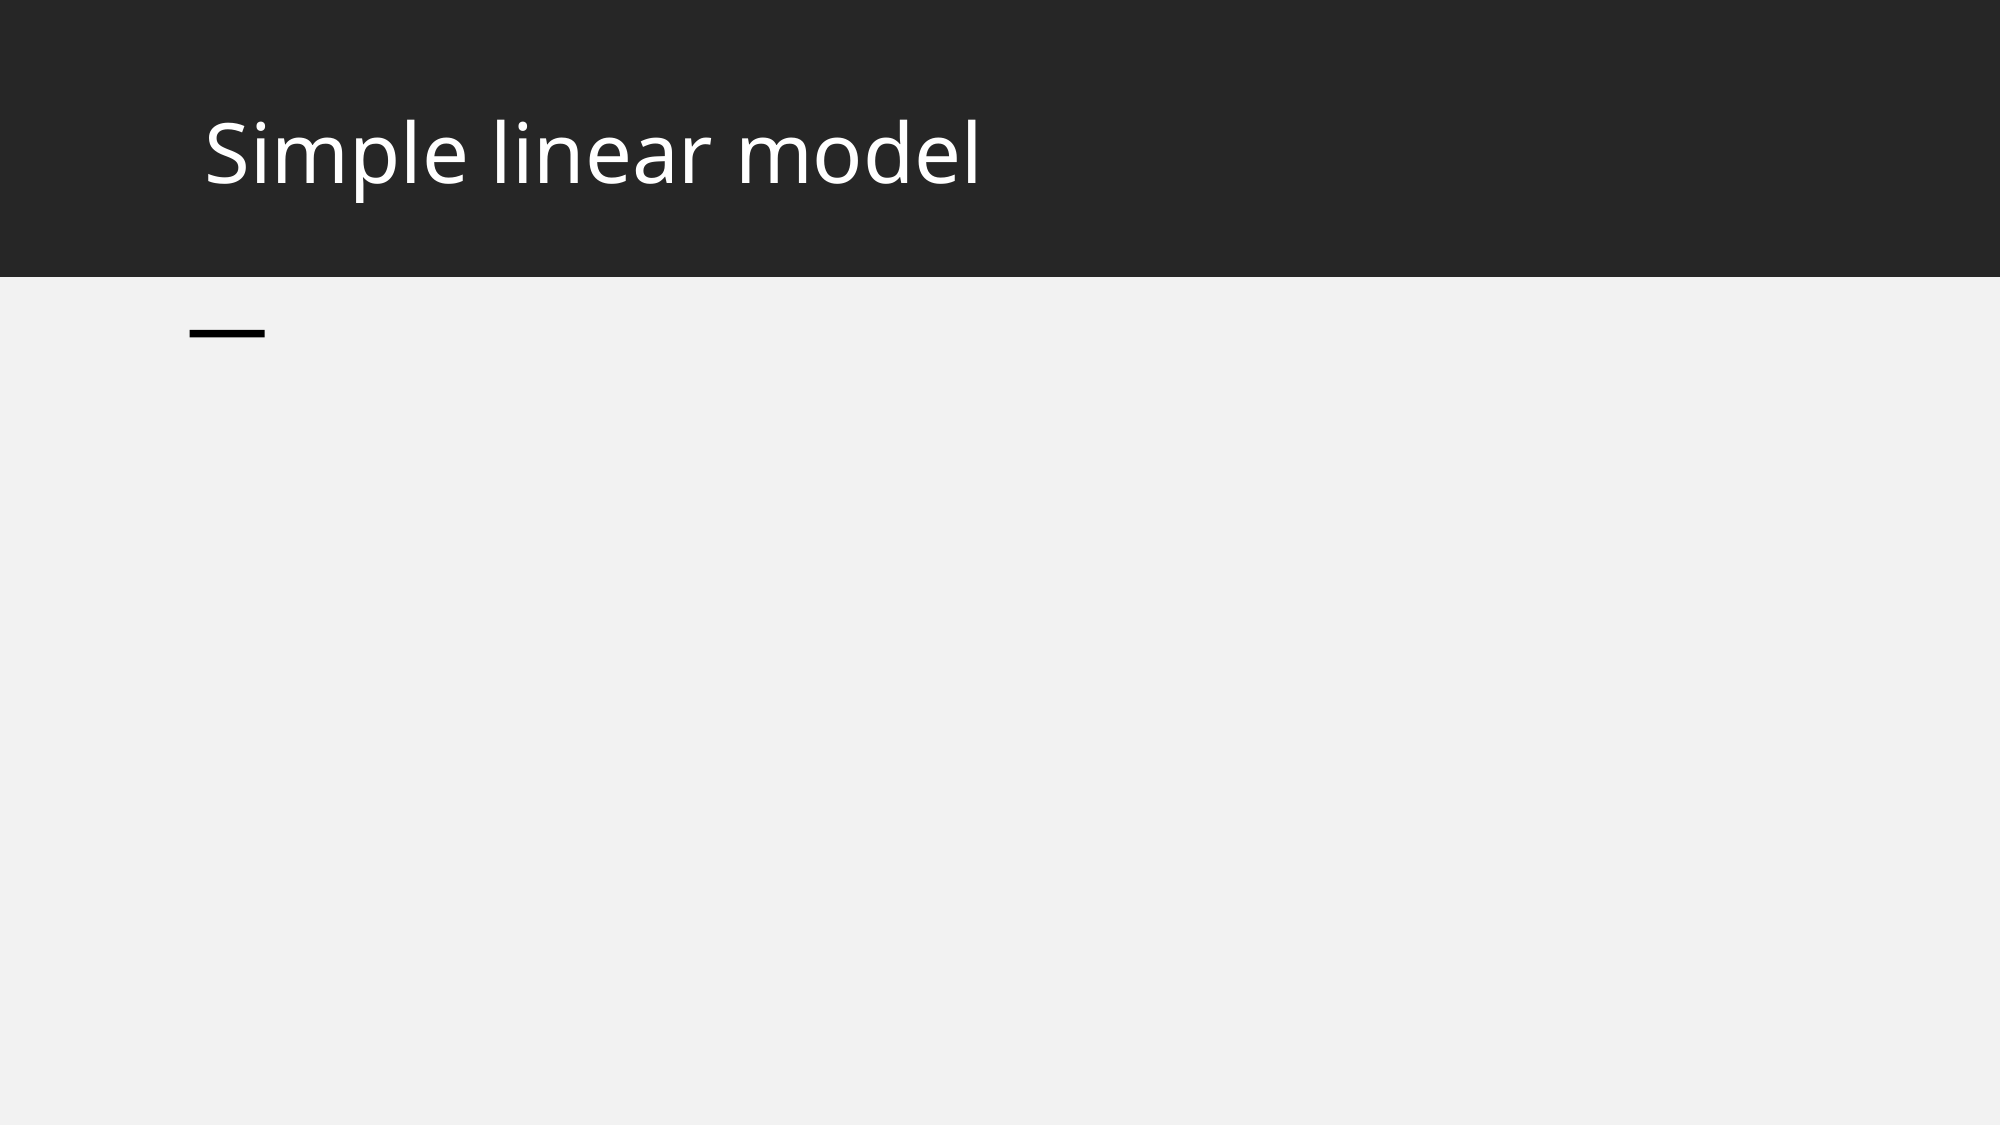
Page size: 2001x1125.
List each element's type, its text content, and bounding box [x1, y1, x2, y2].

text_box [188, 328, 266, 339]
title Simple linear model [189, 104, 1812, 253]
text_box [0, 0, 2000, 275]
text_box [0, 275, 2000, 1125]
